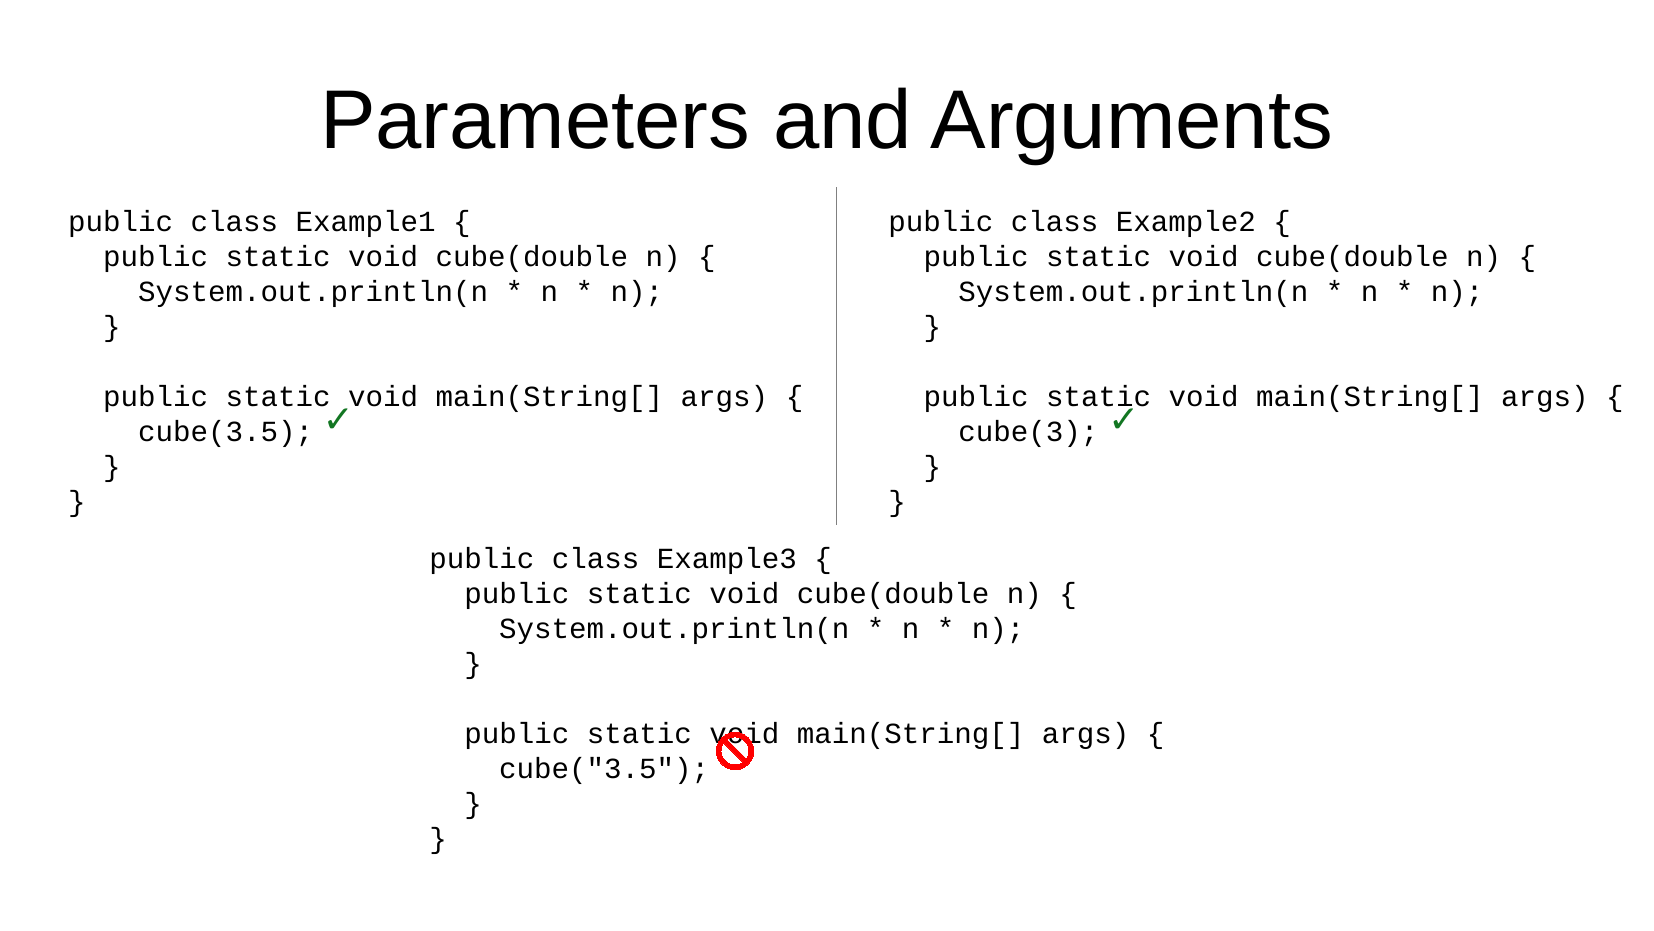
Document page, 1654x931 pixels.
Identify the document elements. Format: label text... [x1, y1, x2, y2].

text_box [716, 732, 754, 770]
text_box Parameters and Arguments [82, 37, 1571, 193]
text_box public class Example3 { public static void cube(double n) { System.out.println(n * n * n); } public static void main(String[] args) { cube("3.5"); } } [414, 532, 1180, 845]
text_box public class Example1 { public static void cube(double n) { System.out.println(n * n * n); } public static void main(String[] args) { cube(3.5); } } [53, 195, 818, 508]
text_box ✓ [307, 387, 370, 444]
text_box ✓ [1093, 387, 1155, 444]
text_box public class Example2 { public static void cube(double n) { System.out.println(n * n * n); } public static void main(String[] args) { cube(3); } } [873, 195, 1639, 508]
